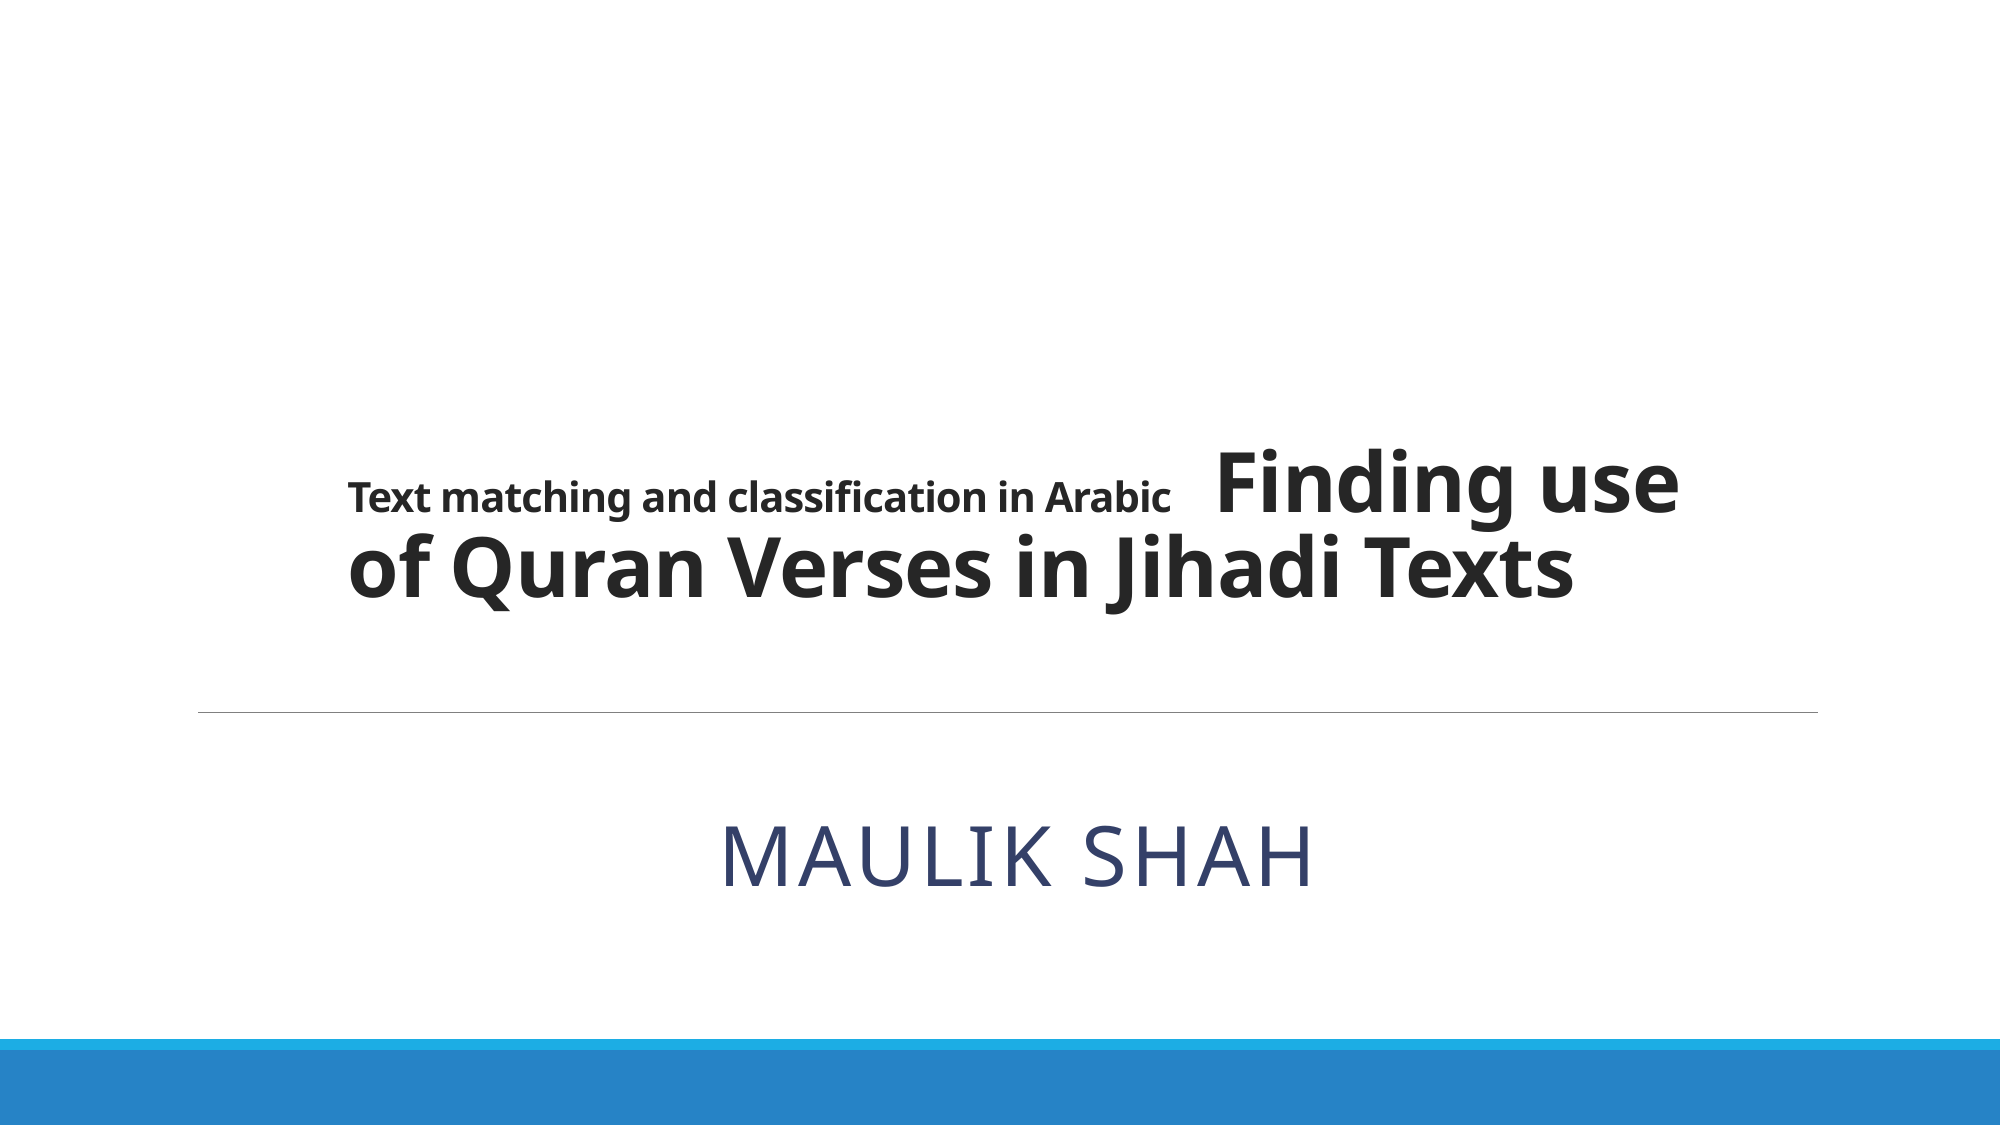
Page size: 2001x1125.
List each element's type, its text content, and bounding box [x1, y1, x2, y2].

subtitle Maulik Shah [457, 807, 1579, 986]
title Text matching and classification in Arabic Finding use of Quran Verses in Jihadi Texts [332, 278, 1705, 623]
